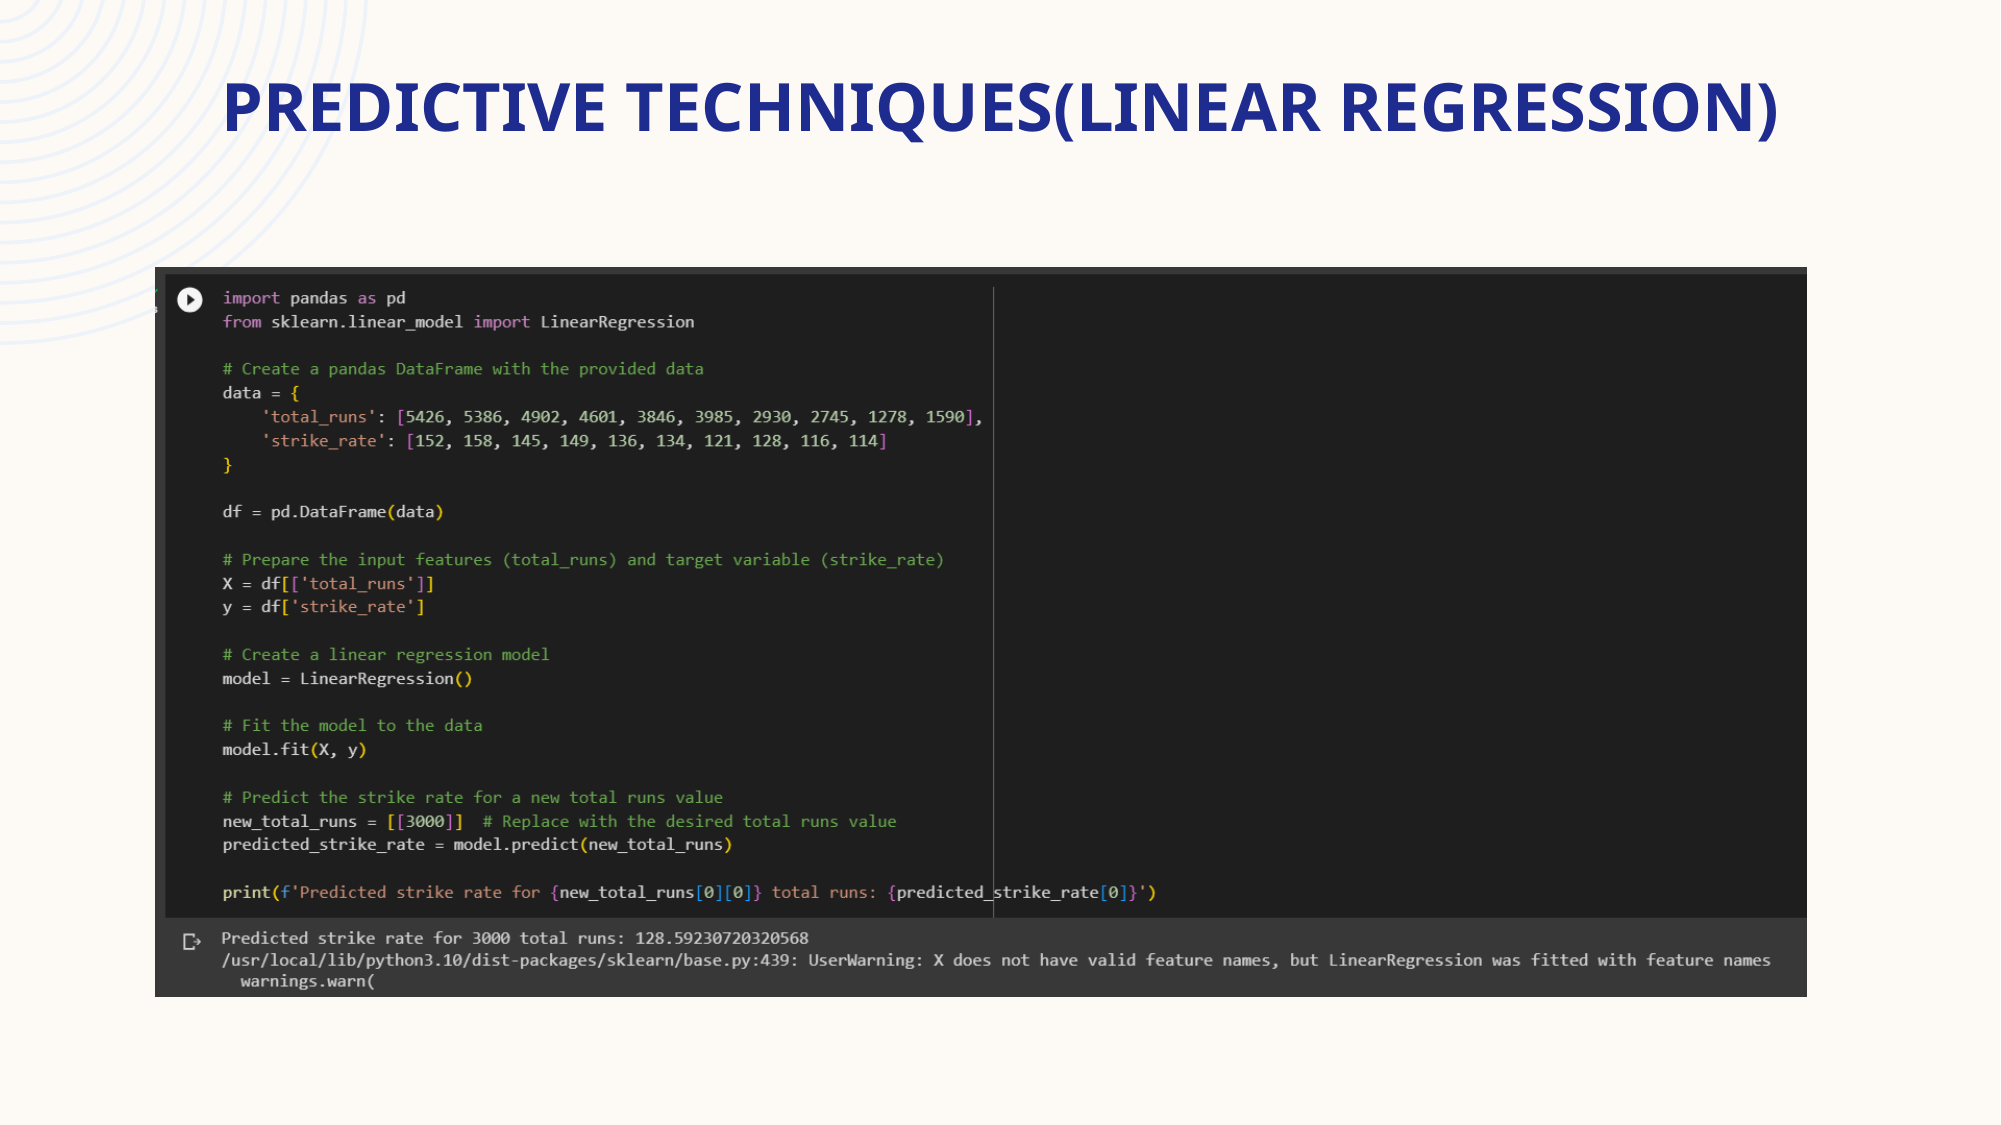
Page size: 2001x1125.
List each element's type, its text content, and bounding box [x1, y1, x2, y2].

title Predictive techniques(linear regression) [126, 56, 1877, 183]
picture [155, 267, 1807, 998]
